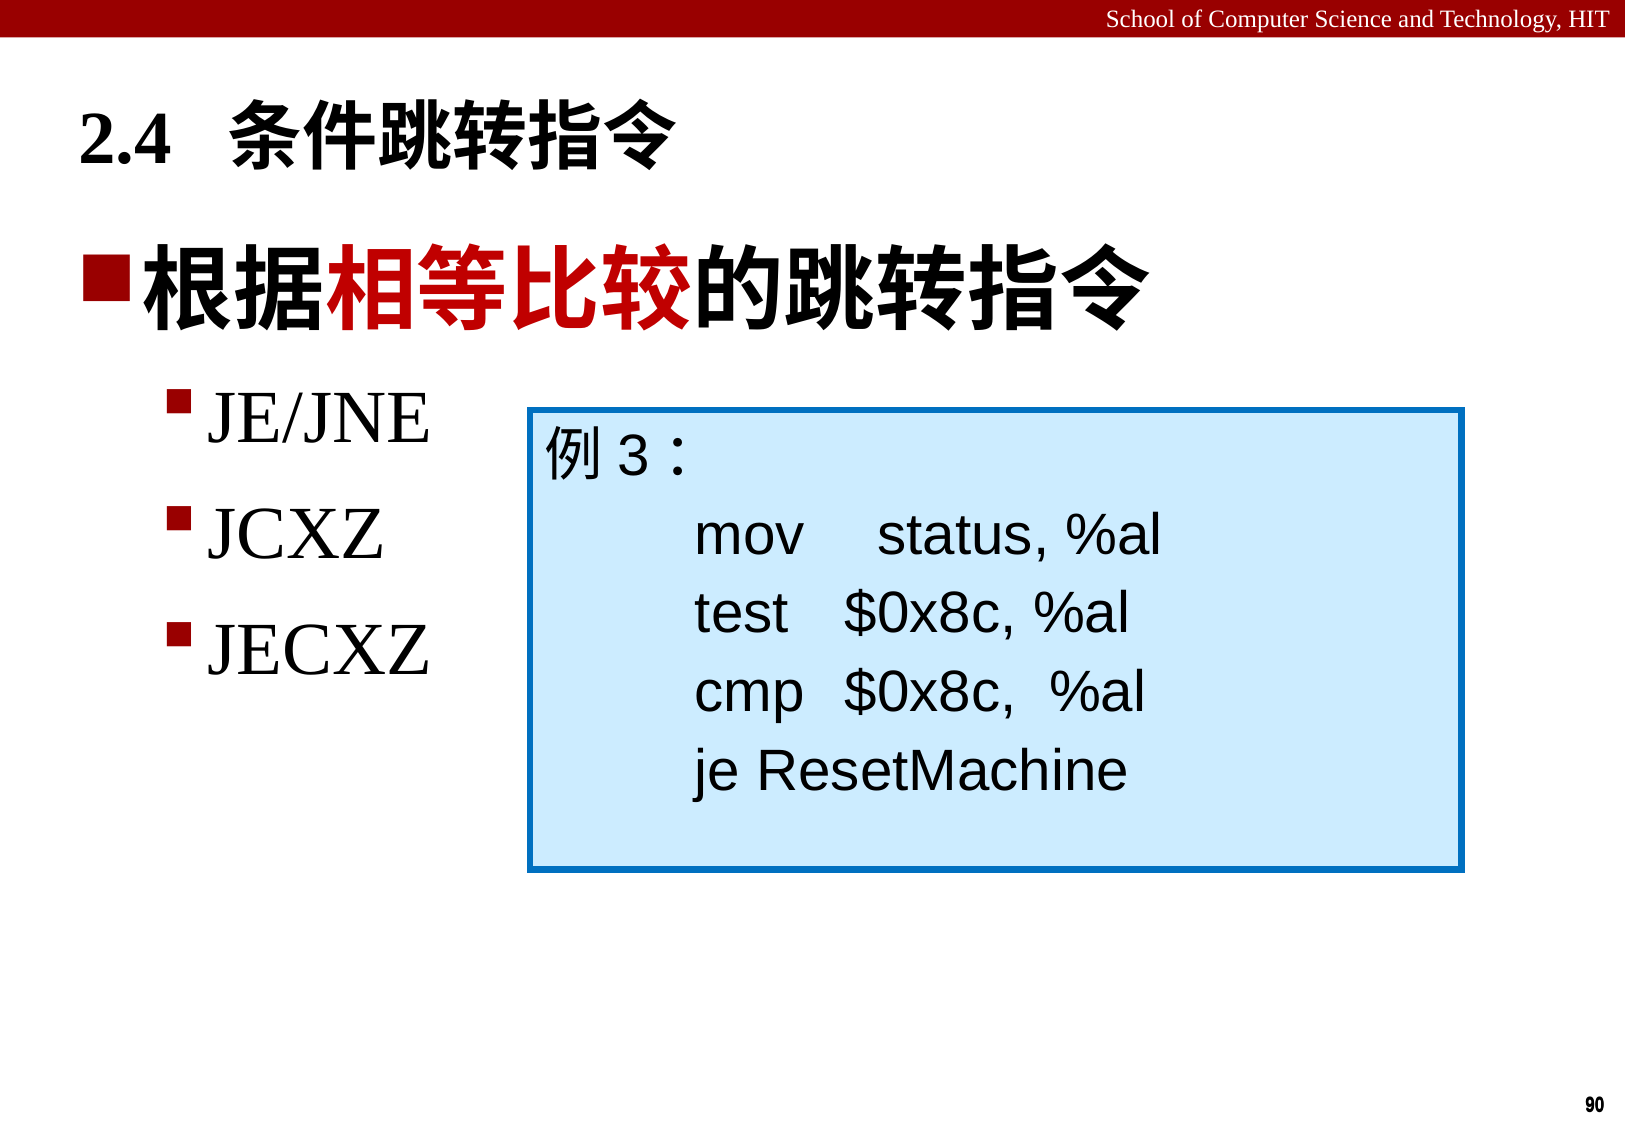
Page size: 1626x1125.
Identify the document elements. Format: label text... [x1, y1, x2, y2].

text_box 例3： mov status, %al test $0x8c, %al cmp $0x8c, %al je ResetMachine [529, 409, 1462, 870]
title 2.4 条件跳转指令 [63, 71, 1625, 197]
list 根据相等比较的跳转指令 JE/JNE JCXZ JECXZ [70, 223, 1599, 1088]
